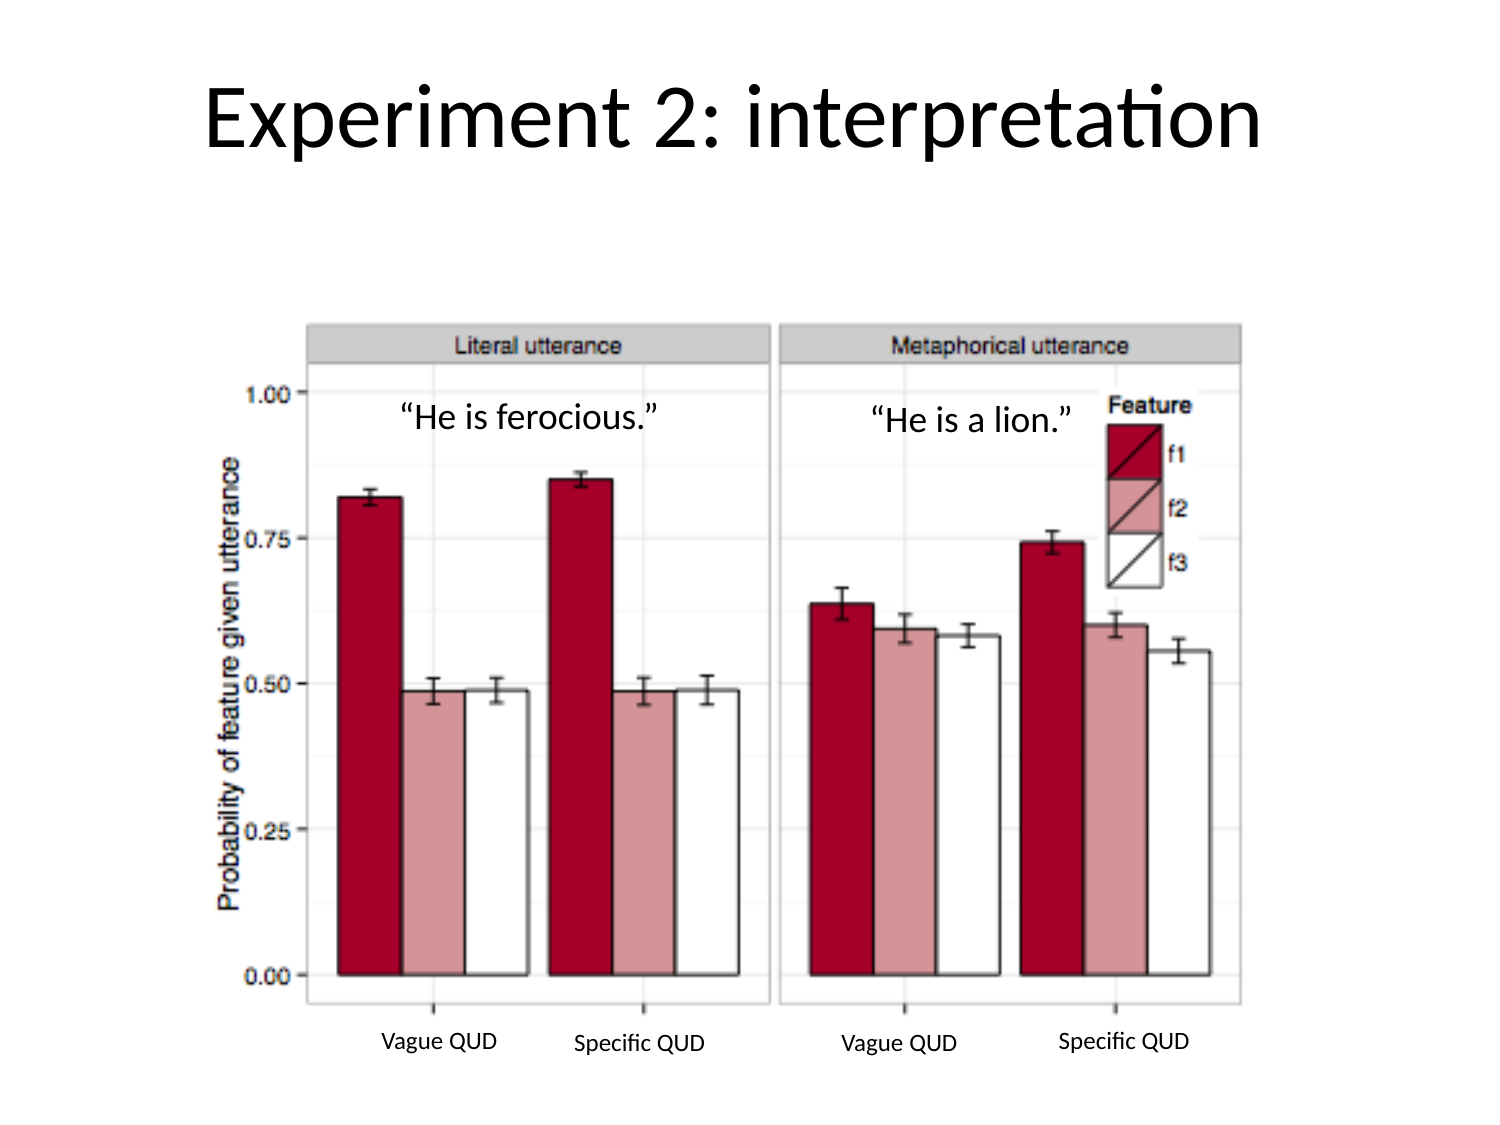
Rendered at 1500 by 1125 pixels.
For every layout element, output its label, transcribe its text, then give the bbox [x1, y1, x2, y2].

text_box Experiment 2: interpretation [59, 16, 1410, 204]
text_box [167, 258, 1346, 1094]
